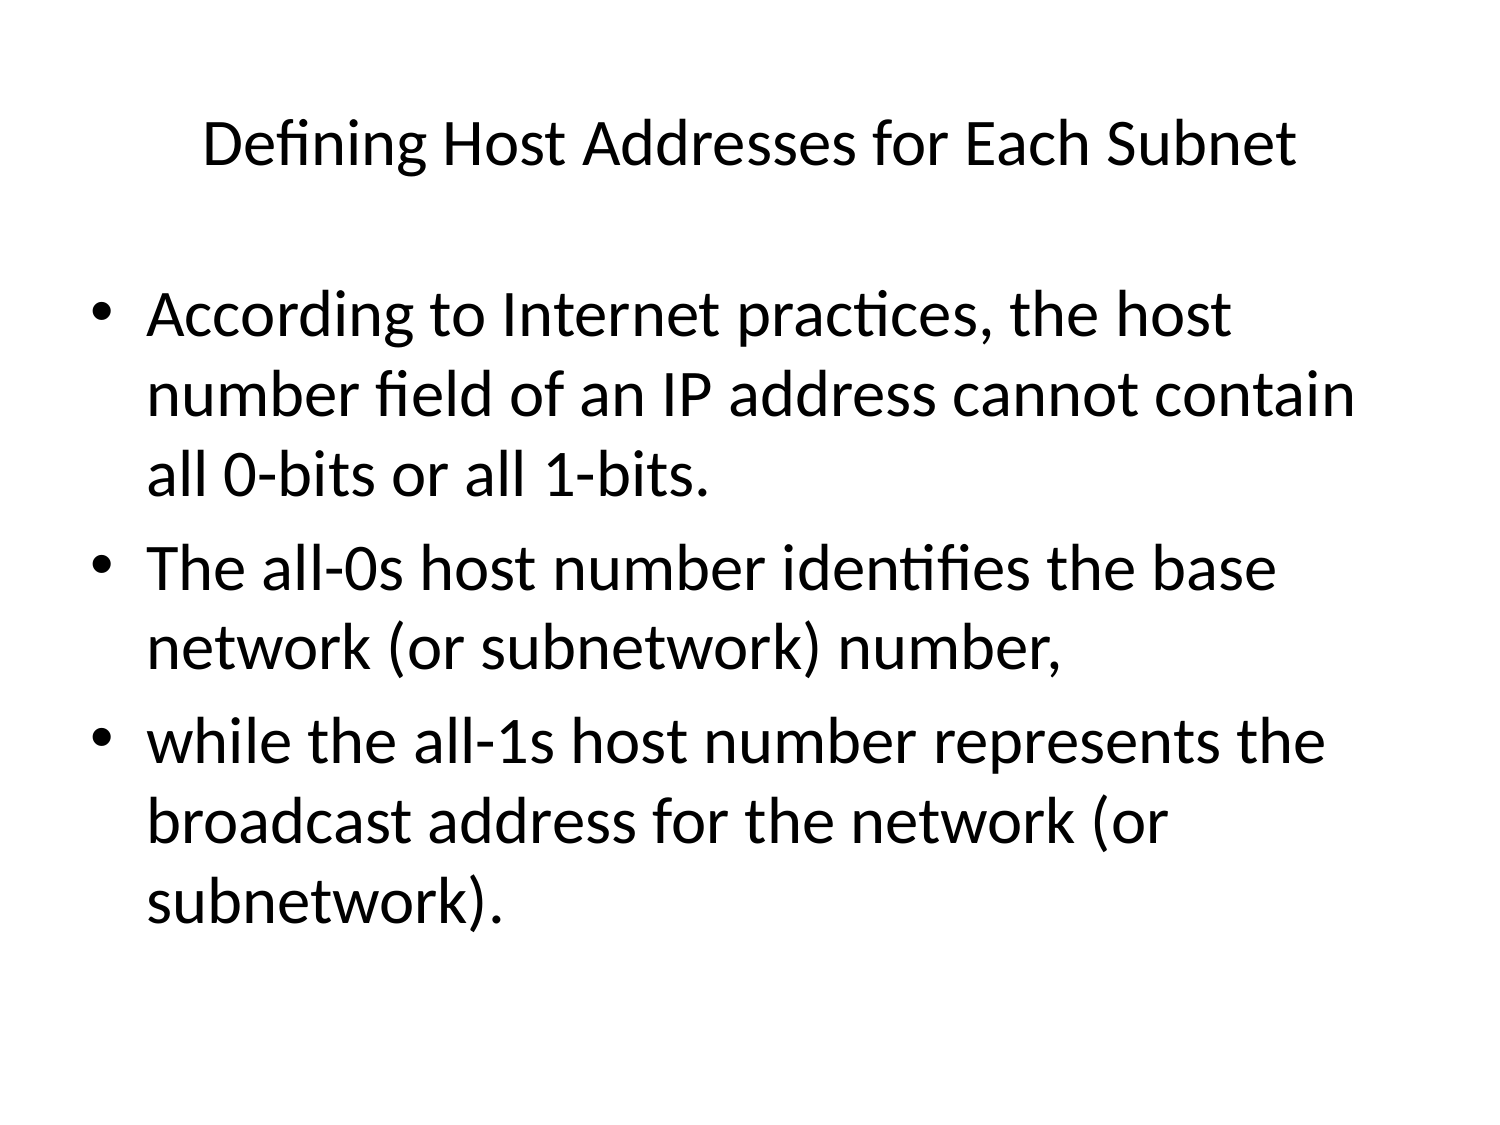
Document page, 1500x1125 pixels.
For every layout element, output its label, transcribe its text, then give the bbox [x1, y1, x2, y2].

list According to Internet practices, the host number field of an IP address cannot contain all 0-bits or all 1-bits. The all-0s host number identifies the base network (or subnetwork) number, while the all-1s host number represents the broadcast address for the network (or subnetwork). [75, 262, 1425, 1005]
title Defining Host Addresses for Each Subnet [75, 45, 1425, 233]
